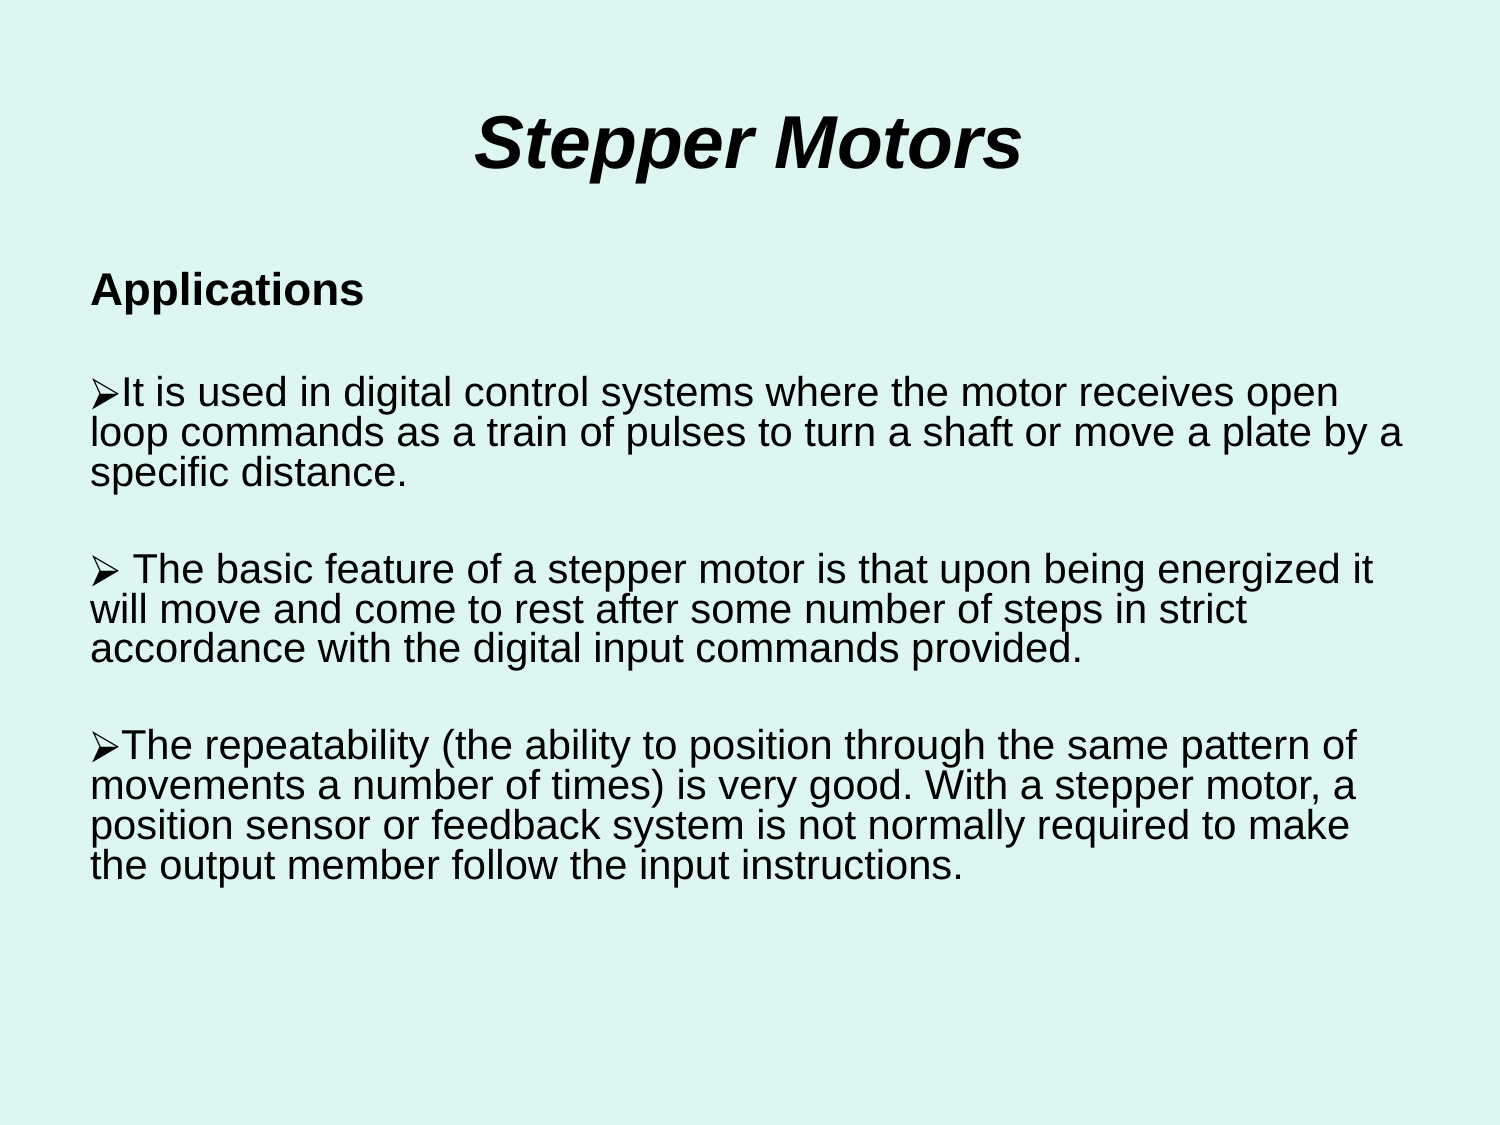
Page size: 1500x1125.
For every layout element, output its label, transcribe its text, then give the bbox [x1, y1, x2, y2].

title Stepper Motors [75, 45, 1425, 233]
list Applications It is used in digital control systems where the motor receives open loop commands as a train of pulses to turn a shaft or move a plate by a specific distance. The basic feature of a stepper motor is that upon being energized it will move and come to rest after some number of steps in strict accordance with the digital input commands provided. The repeatability (the ability to position through the same pattern of movements a number of times) is very good. With a stepper motor, a position sensor or feedback system is not normally required to make the output member follow the input instructions. [75, 262, 1425, 1005]
